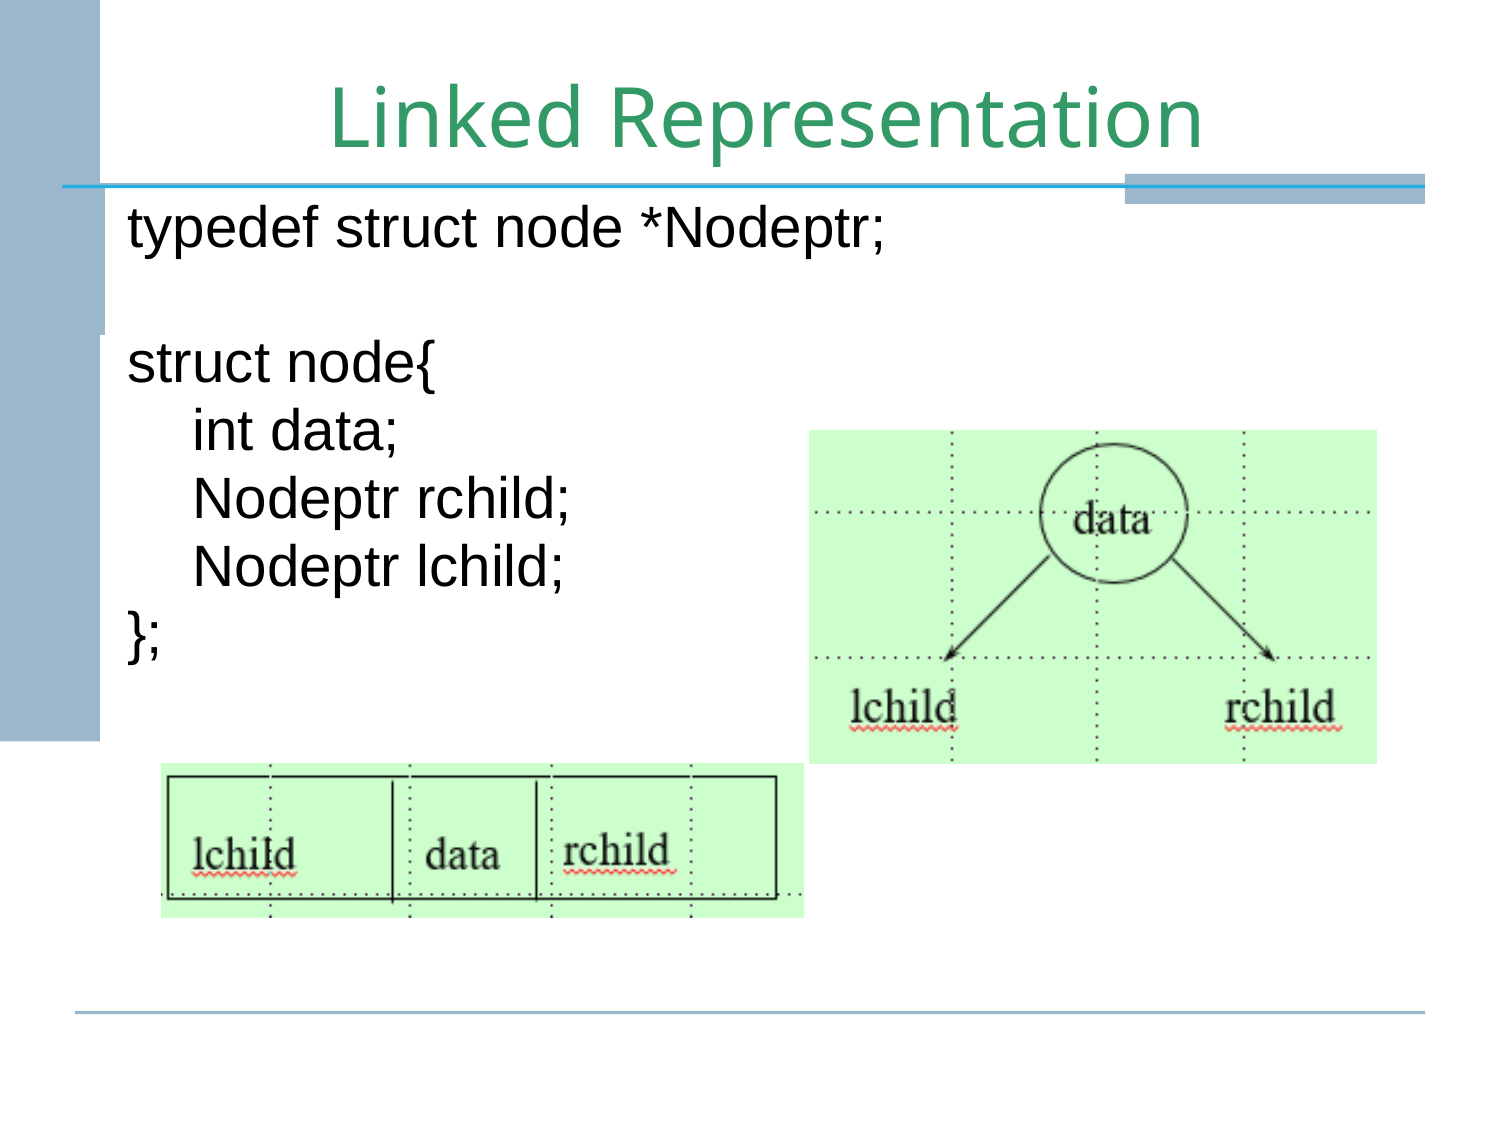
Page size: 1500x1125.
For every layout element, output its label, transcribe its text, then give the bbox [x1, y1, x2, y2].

title Linked Representation [112, 57, 1422, 173]
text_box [804, 433, 1375, 917]
picture [160, 763, 804, 919]
list typedef struct node *Nodeptr; struct node{ int data; Nodeptr rchild; Nodeptr lchild; }; [112, 195, 1375, 976]
picture [808, 430, 1378, 764]
